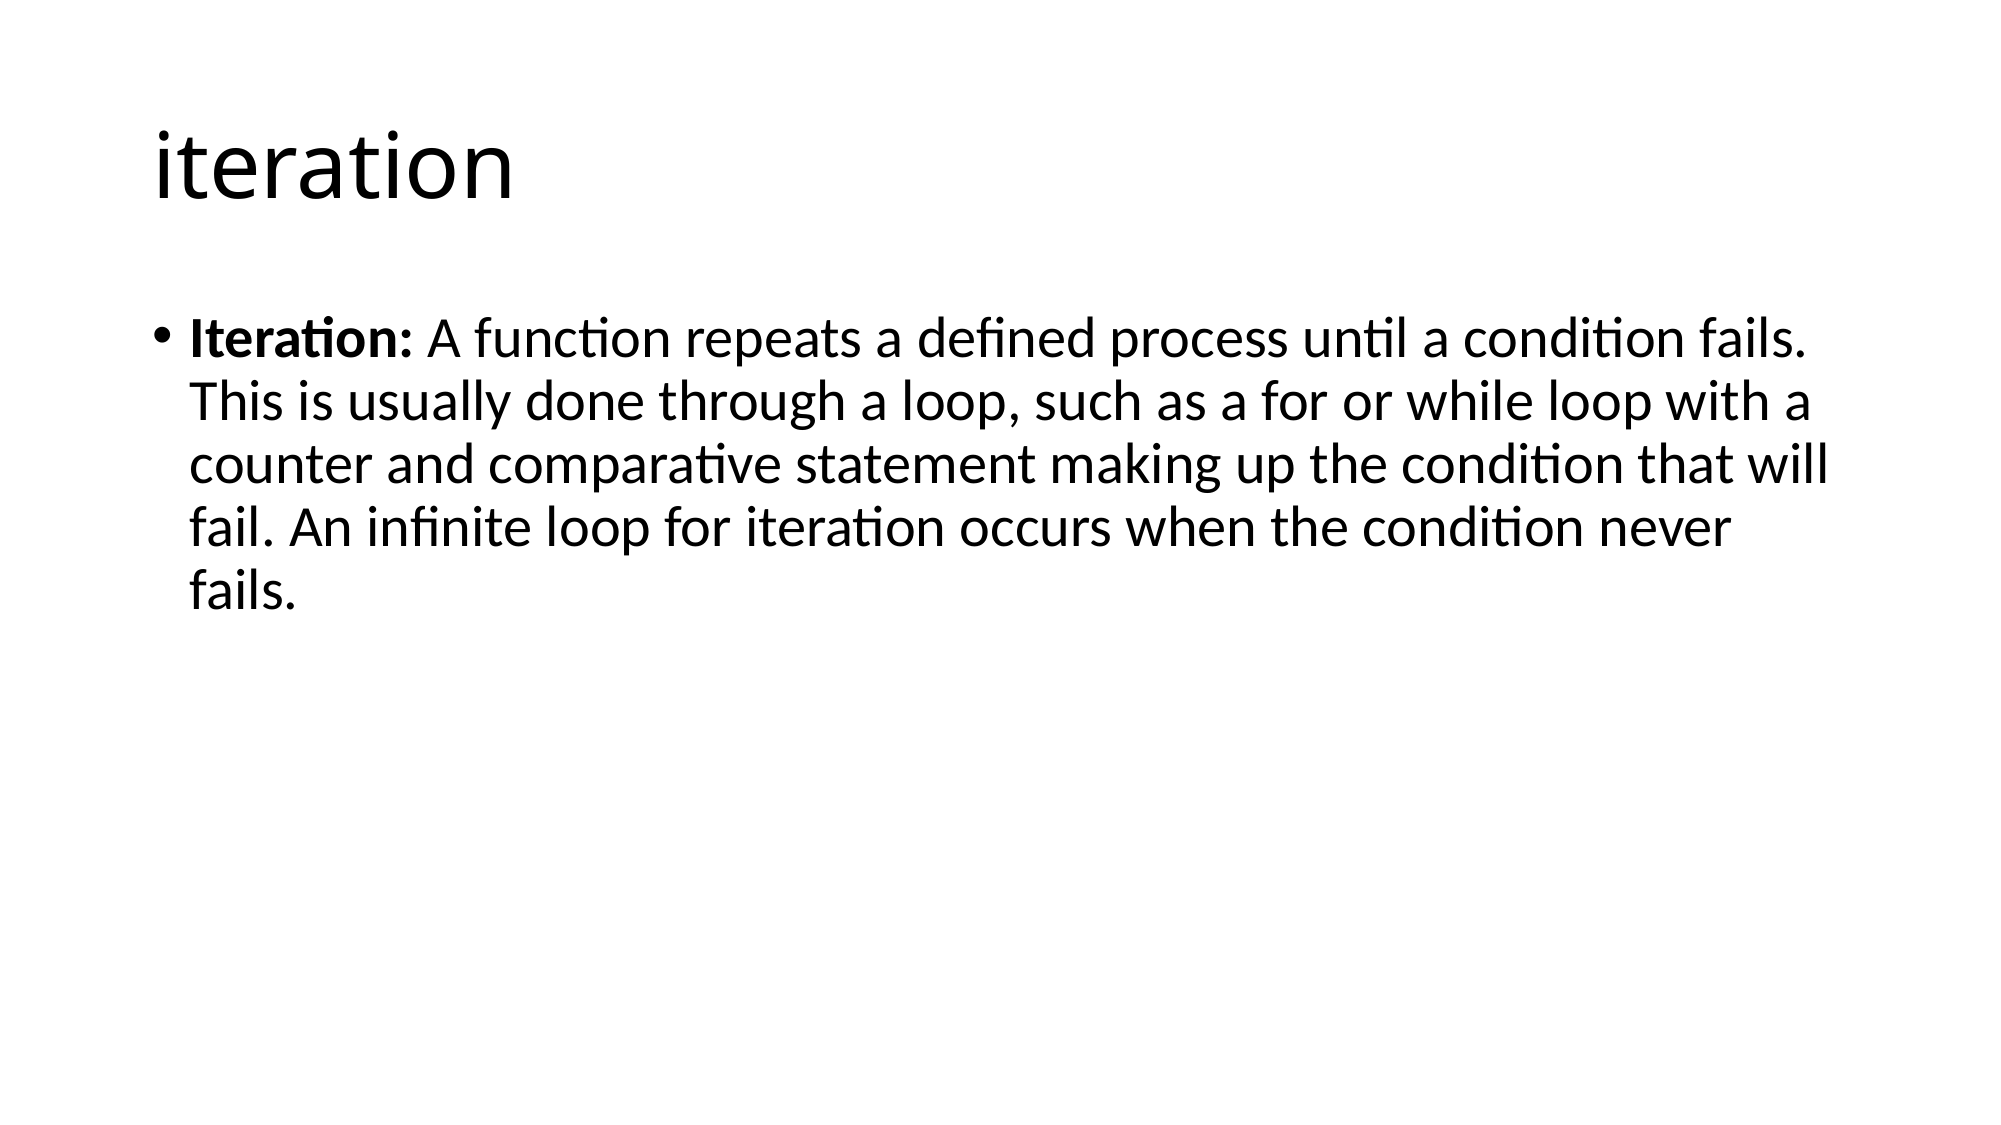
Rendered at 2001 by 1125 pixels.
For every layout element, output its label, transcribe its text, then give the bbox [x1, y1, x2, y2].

title iteration [137, 59, 1863, 278]
list Iteration: A function repeats a defined process until a condition fails. This is usually done through a loop, such as a for or while loop with a counter and comparative statement making up the condition that will fail. An infinite loop for iteration occurs when the condition never fails. [137, 299, 1863, 1014]
